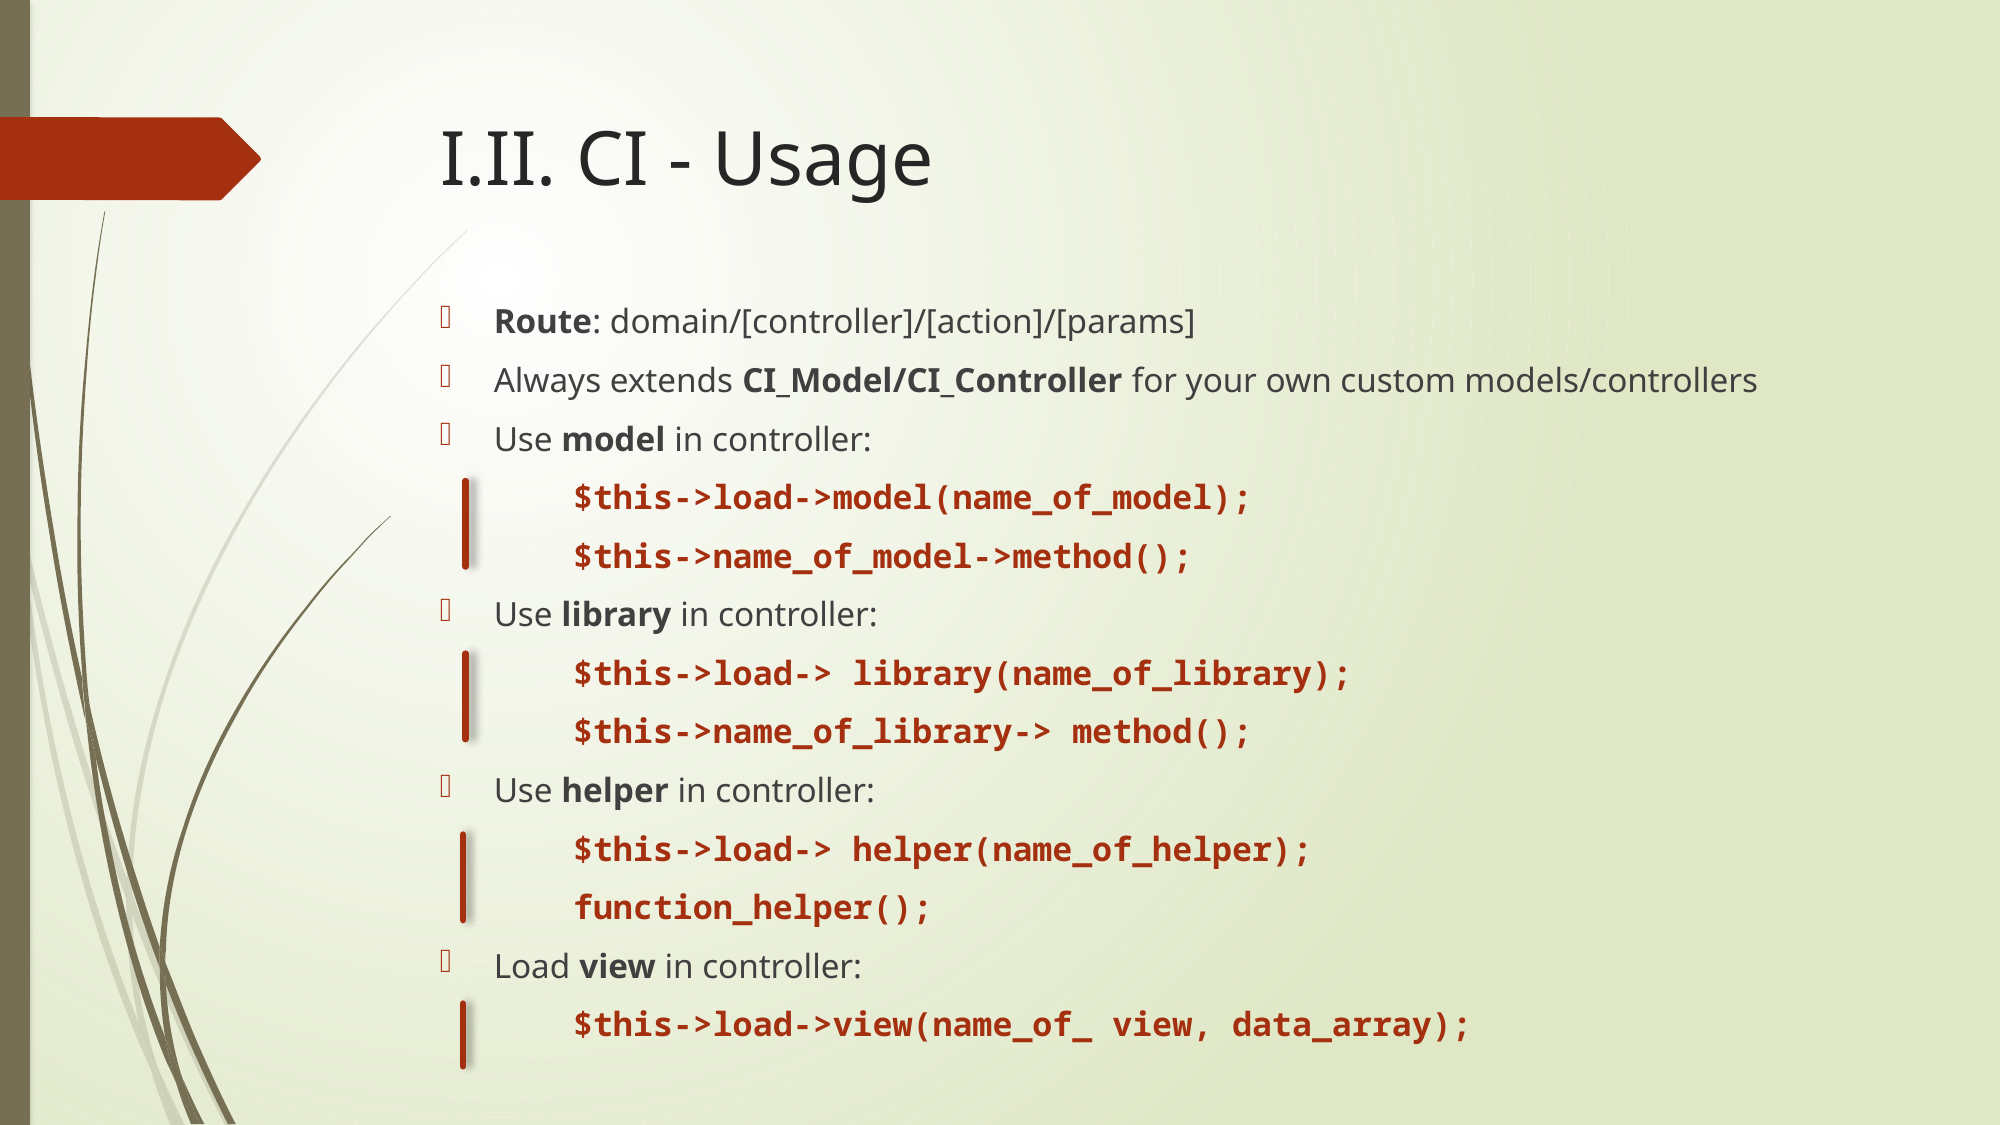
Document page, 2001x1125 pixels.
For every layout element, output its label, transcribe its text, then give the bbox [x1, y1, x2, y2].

title I.II. CI - Usage [425, 102, 1888, 293]
list Route: domain/[controller]/[action]/[params] Always extends CI_Model/CI_Controller for your own custom models/controllers Use model in controller: $this->load->model(name_of_model); $this->name_of_model->method(); Use library in controller: $this->load-> library(name_of_library); $this->name_of_library-> method(); Use helper in controller: $this->load-> helper(name_of_helper); function_helper(); Load view in controller: $this->load->view(name_of_ view, data_array); [424, 293, 1888, 1057]
